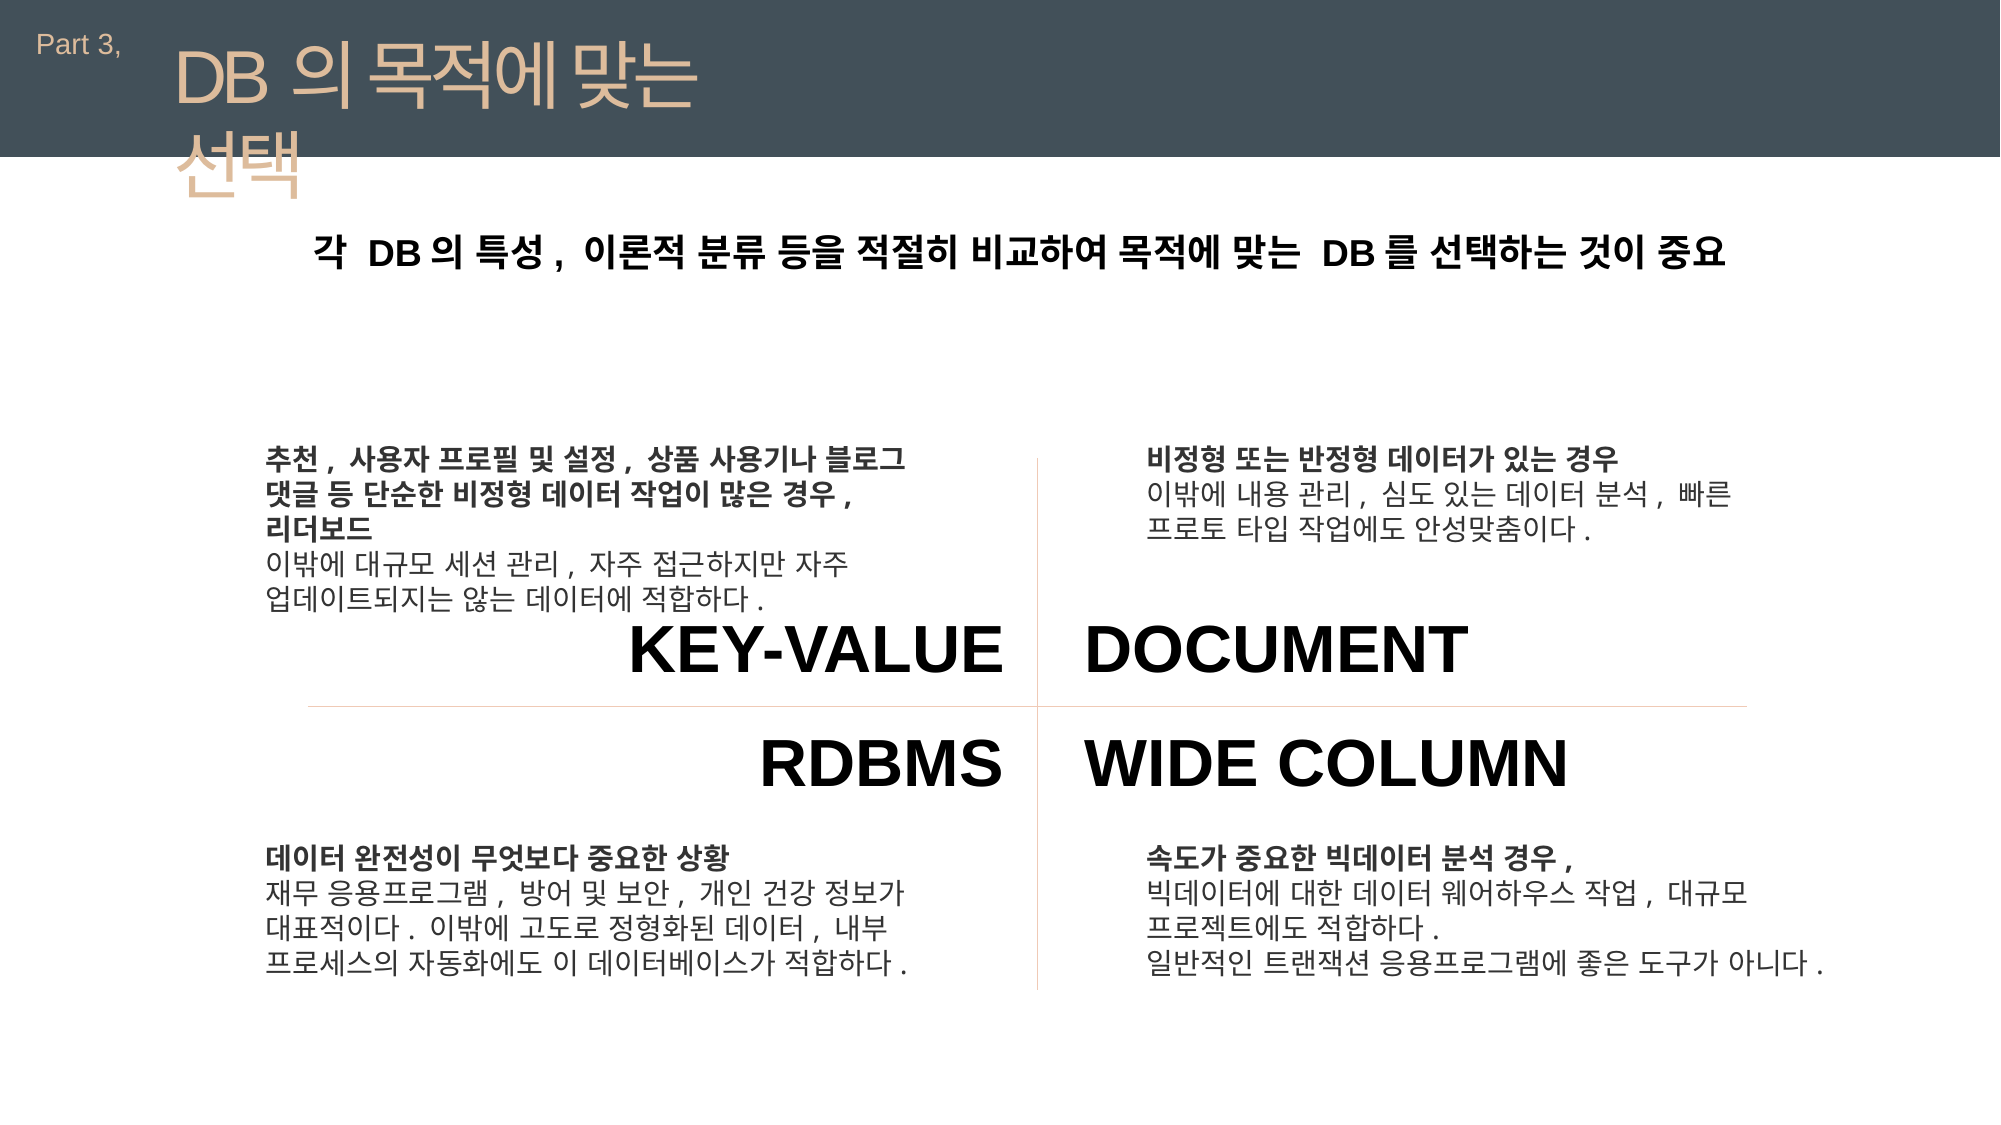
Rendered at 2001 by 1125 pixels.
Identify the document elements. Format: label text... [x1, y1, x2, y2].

text_box Part 3, [21, 18, 138, 68]
text_box 각 DB의 특성, 이론적 분류 등을 적절히 비교하여 목적에 맞는 DB를 선택하는 것이 중요 [242, 221, 1798, 282]
text_box DB의 목적에 맞는 선택 [158, 20, 834, 216]
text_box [251, 433, 1868, 1026]
text_box [0, 0, 2000, 158]
